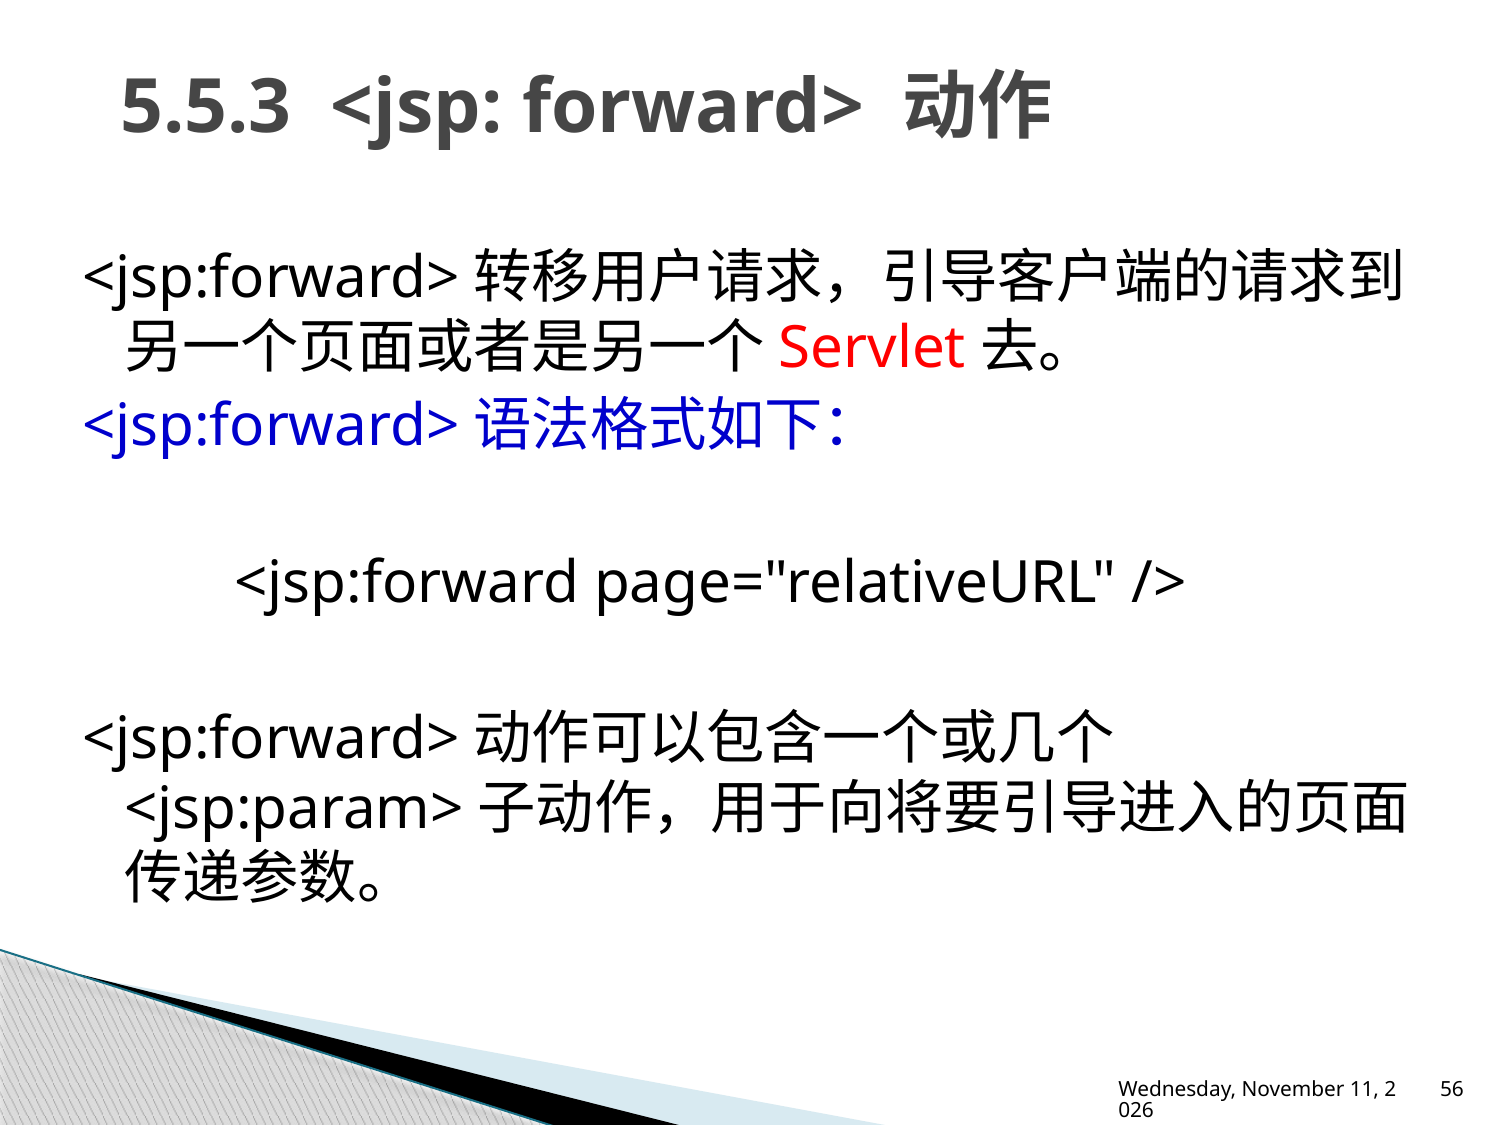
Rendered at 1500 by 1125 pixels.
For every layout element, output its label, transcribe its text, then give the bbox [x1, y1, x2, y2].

title 5.5.3 <jsp: forward> 动作 [105, 58, 1269, 146]
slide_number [1103, 1051, 1418, 1112]
slide_number 56 [1418, 1051, 1479, 1112]
list <jsp:forward>转移用户请求，引导客户端的请求到另一个页面或者是另一个Servlet去。 <jsp:forward>语法格式如下： <jsp:forward page="relativeURL" /> <jsp:forward>动作可以包含一个或几个<jsp:param>子动作，用于向将要引导进入的页面传递参数。 [49, 231, 1451, 1001]
